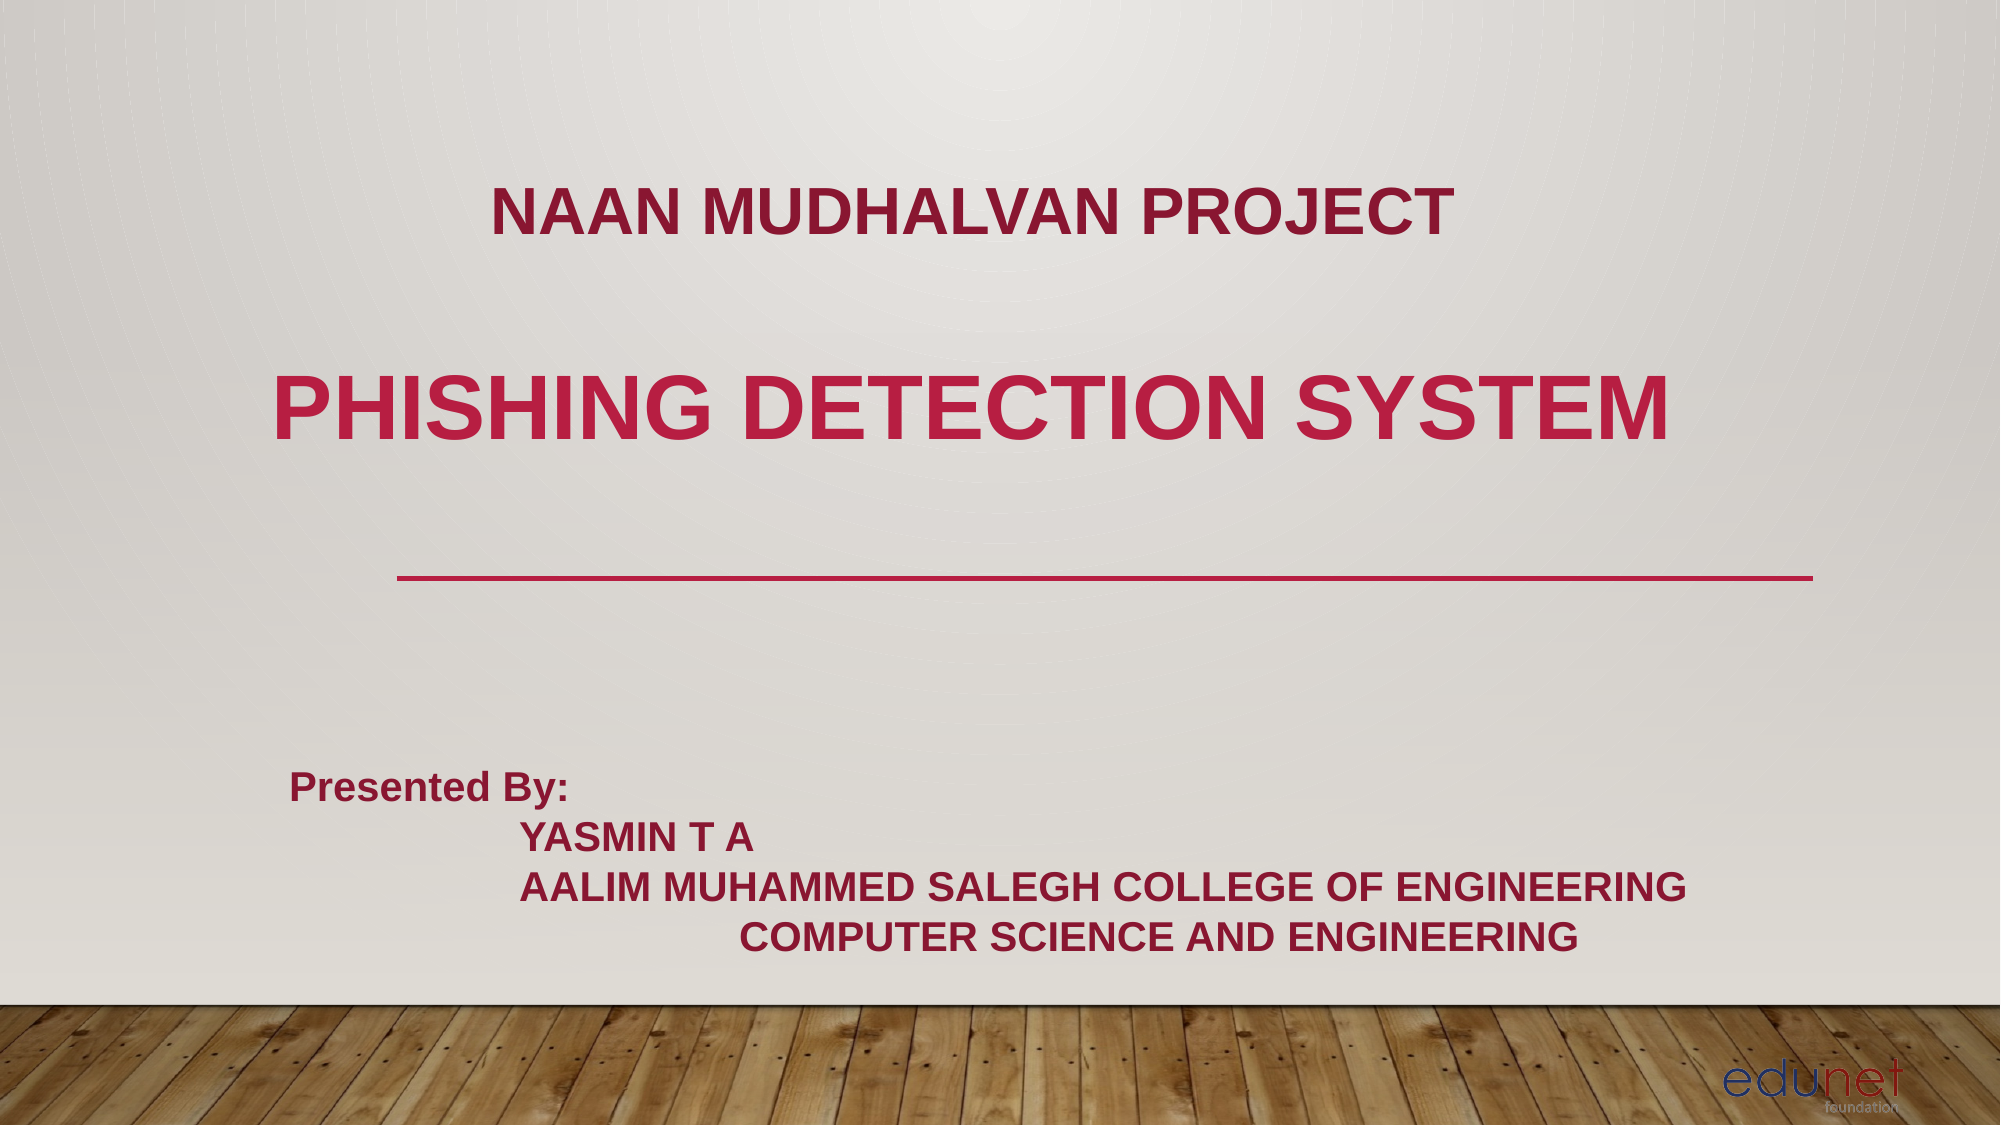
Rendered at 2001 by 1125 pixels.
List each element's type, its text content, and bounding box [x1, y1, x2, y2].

picture [0, 1005, 2000, 1125]
title Phishing detection system [222, 298, 1723, 460]
text_box Presented By: YASMIN T A AALIM MUHAMMED SALEGH COLLEGE OF ENGINEERING COMPUTER SCIENCE AND ENGINEERING [274, 752, 1946, 968]
text_box NAAN MUDHALVAN PROJECT [0, 160, 2000, 256]
